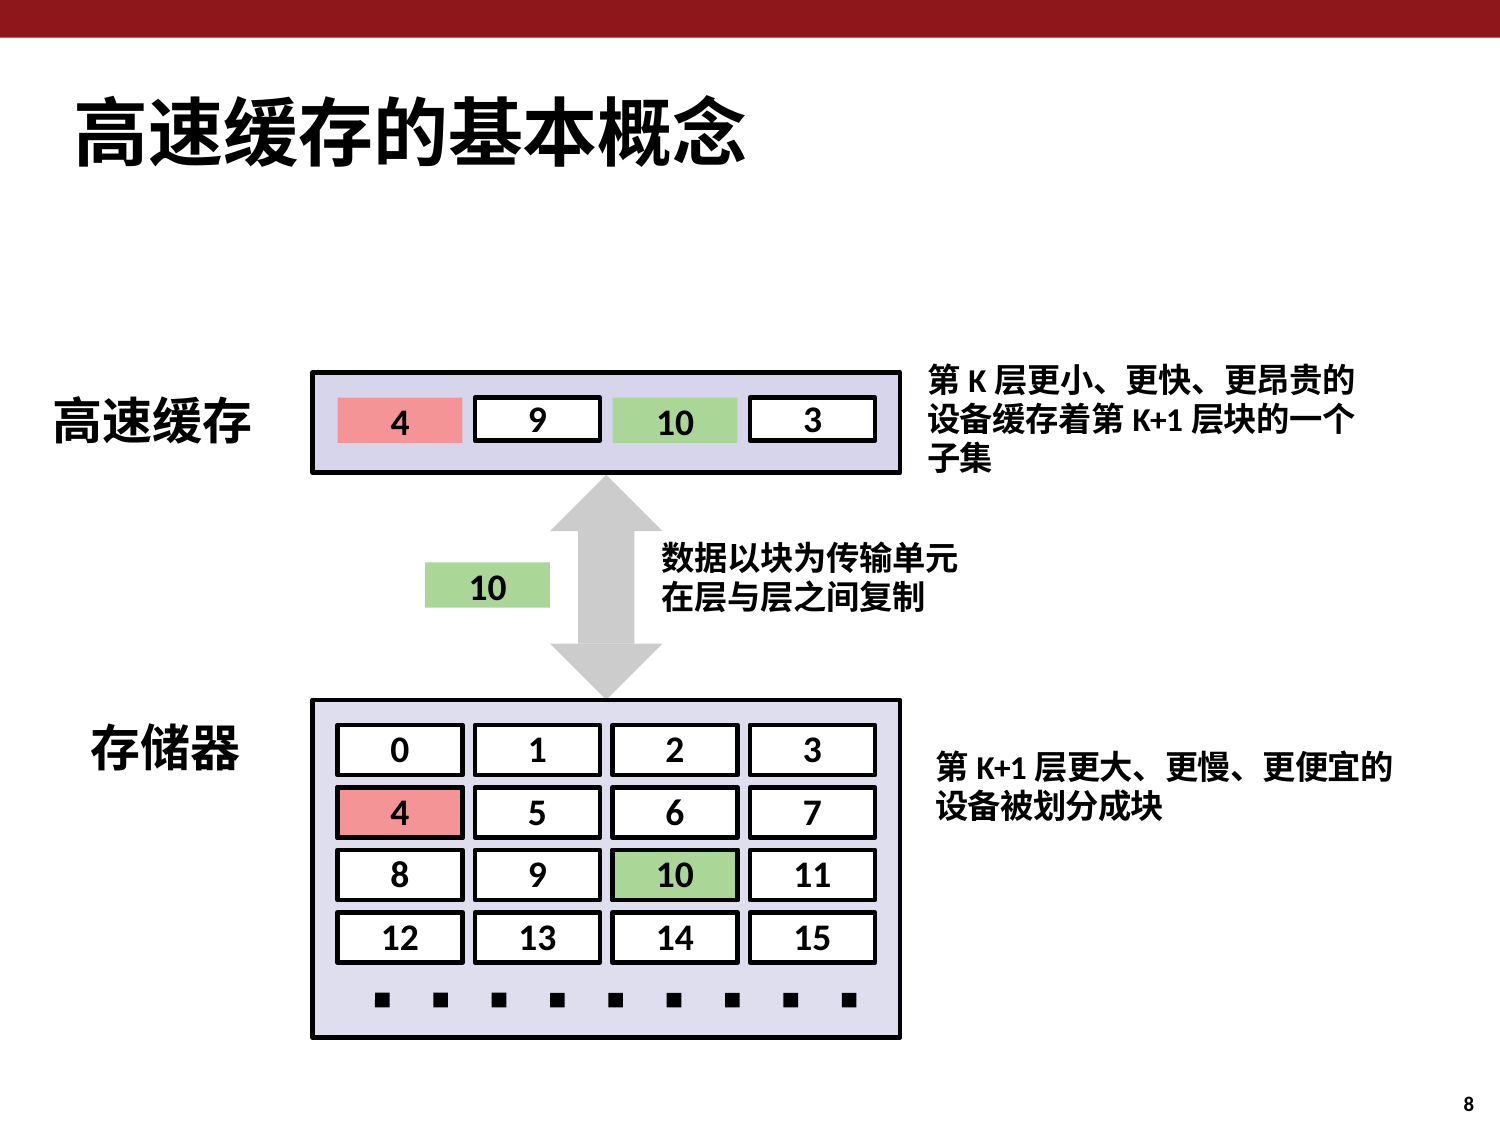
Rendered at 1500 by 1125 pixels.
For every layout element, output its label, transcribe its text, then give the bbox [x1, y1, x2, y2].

text_box [312, 699, 900, 1038]
text_box [612, 725, 655, 776]
text_box 9 [474, 397, 600, 441]
text_box [312, 372, 900, 473]
text_box 高速缓存 [49, 389, 271, 450]
text_box [612, 787, 655, 838]
text_box 数据以块为传输单元 在层与层之间复制 [659, 537, 1052, 616]
text_box [474, 849, 518, 901]
text_box [559, 725, 601, 776]
text_box [750, 912, 876, 963]
text_box [474, 787, 518, 838]
text_box 10 [612, 397, 738, 443]
text_box [337, 849, 380, 901]
text_box 1 5 9 13 [518, 724, 559, 958]
text_box 10 [425, 562, 550, 608]
text_box [834, 787, 876, 838]
text_box [612, 849, 655, 901]
text_box [474, 725, 518, 776]
text_box [337, 787, 380, 838]
text_box [422, 725, 463, 776]
title 高速缓存的基本概念 [71, 85, 828, 274]
text_box [834, 725, 876, 776]
text_box [750, 725, 793, 776]
text_box 第K+1层更大、更慢、更便宜的设备被划分成块 [933, 746, 1424, 826]
text_box [697, 849, 738, 901]
text_box 0 4 8 12 [380, 724, 422, 958]
text_box [422, 787, 463, 838]
text_box [559, 849, 601, 901]
text_box [549, 474, 663, 699]
text_box [559, 787, 601, 838]
text_box 2 6 10 14 [655, 724, 697, 958]
text_box [697, 787, 738, 838]
text_box [834, 849, 876, 901]
slide_number 8 [1459, 1093, 1489, 1125]
text_box 第K层更小、更快、更昂贵的设备缓存着第K+1层块的一个子集 [925, 361, 1359, 478]
text_box 4 [337, 397, 463, 443]
text_box 3 [750, 397, 875, 441]
text_box 3 7 11 15 [793, 724, 834, 958]
text_box [474, 912, 601, 963]
text_box 存储器 [87, 716, 271, 777]
text_box [337, 725, 380, 776]
text_box [697, 725, 738, 776]
text_box [337, 912, 463, 963]
text_box [750, 787, 793, 838]
text_box [750, 849, 793, 901]
text_box [612, 912, 738, 963]
text_box [422, 849, 463, 901]
